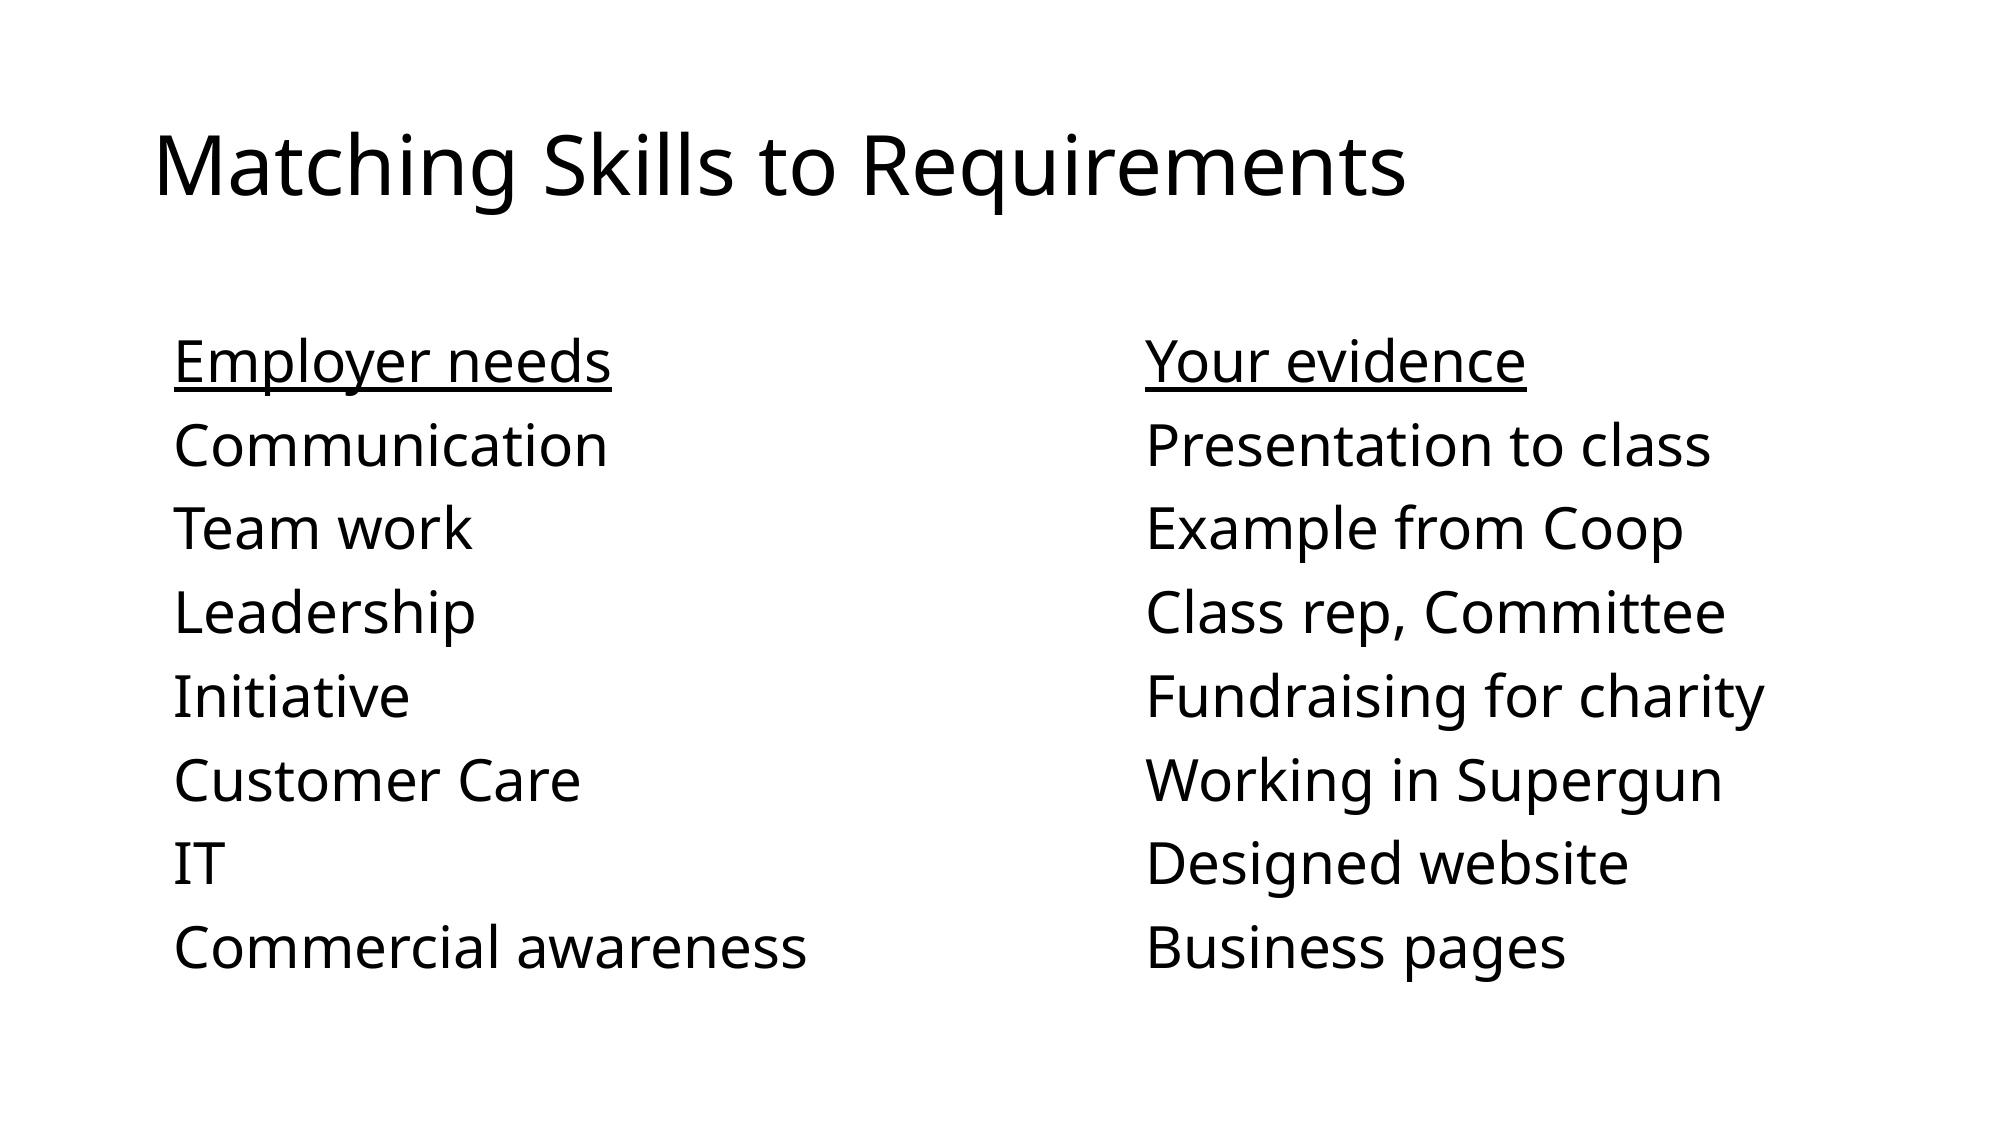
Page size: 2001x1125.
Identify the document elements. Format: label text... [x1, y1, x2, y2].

title Matching Skills to Requirements [137, 59, 1863, 278]
list Employer needs Communication Team work Leadership Initiative Customer Care IT Commercial awareness [158, 324, 1106, 1000]
list Your evidence Presentation to class Example from Coop Class rep, Committee Fundraising for charity Working in Supergun Designed website Business pages [1130, 324, 1984, 1000]
